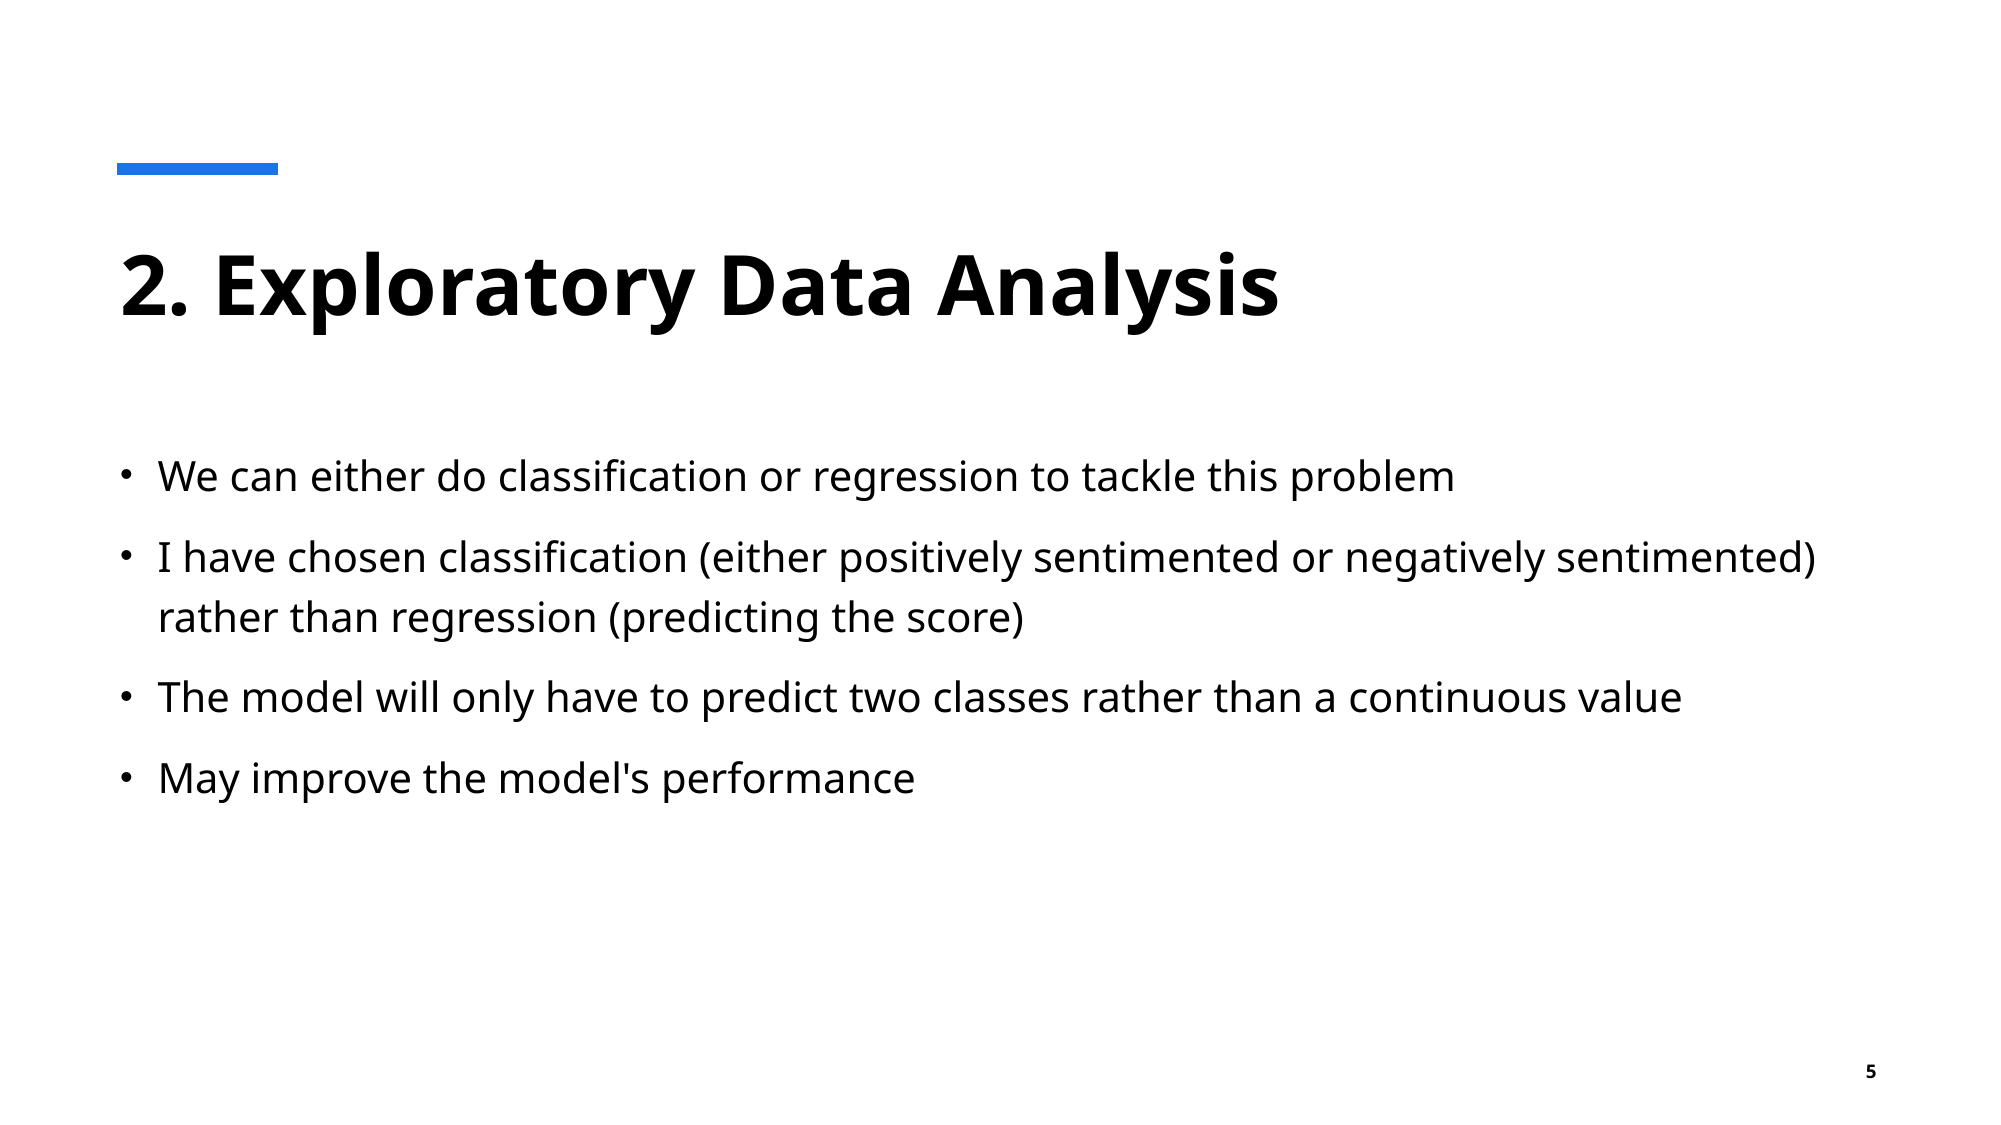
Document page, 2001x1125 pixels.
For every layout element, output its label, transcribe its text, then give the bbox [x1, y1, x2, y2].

title 2. Exploratory Data Analysis [105, 224, 1892, 405]
slide_number 5 [1772, 1042, 1892, 1103]
list We can either do classification or regression to tackle this problem I have chosen classification (either positively sentimented or negatively sentimented) rather than regression (predicting the score) The model will only have to predict two classes rather than a continuous value May improve the model's performance [105, 431, 1892, 1017]
